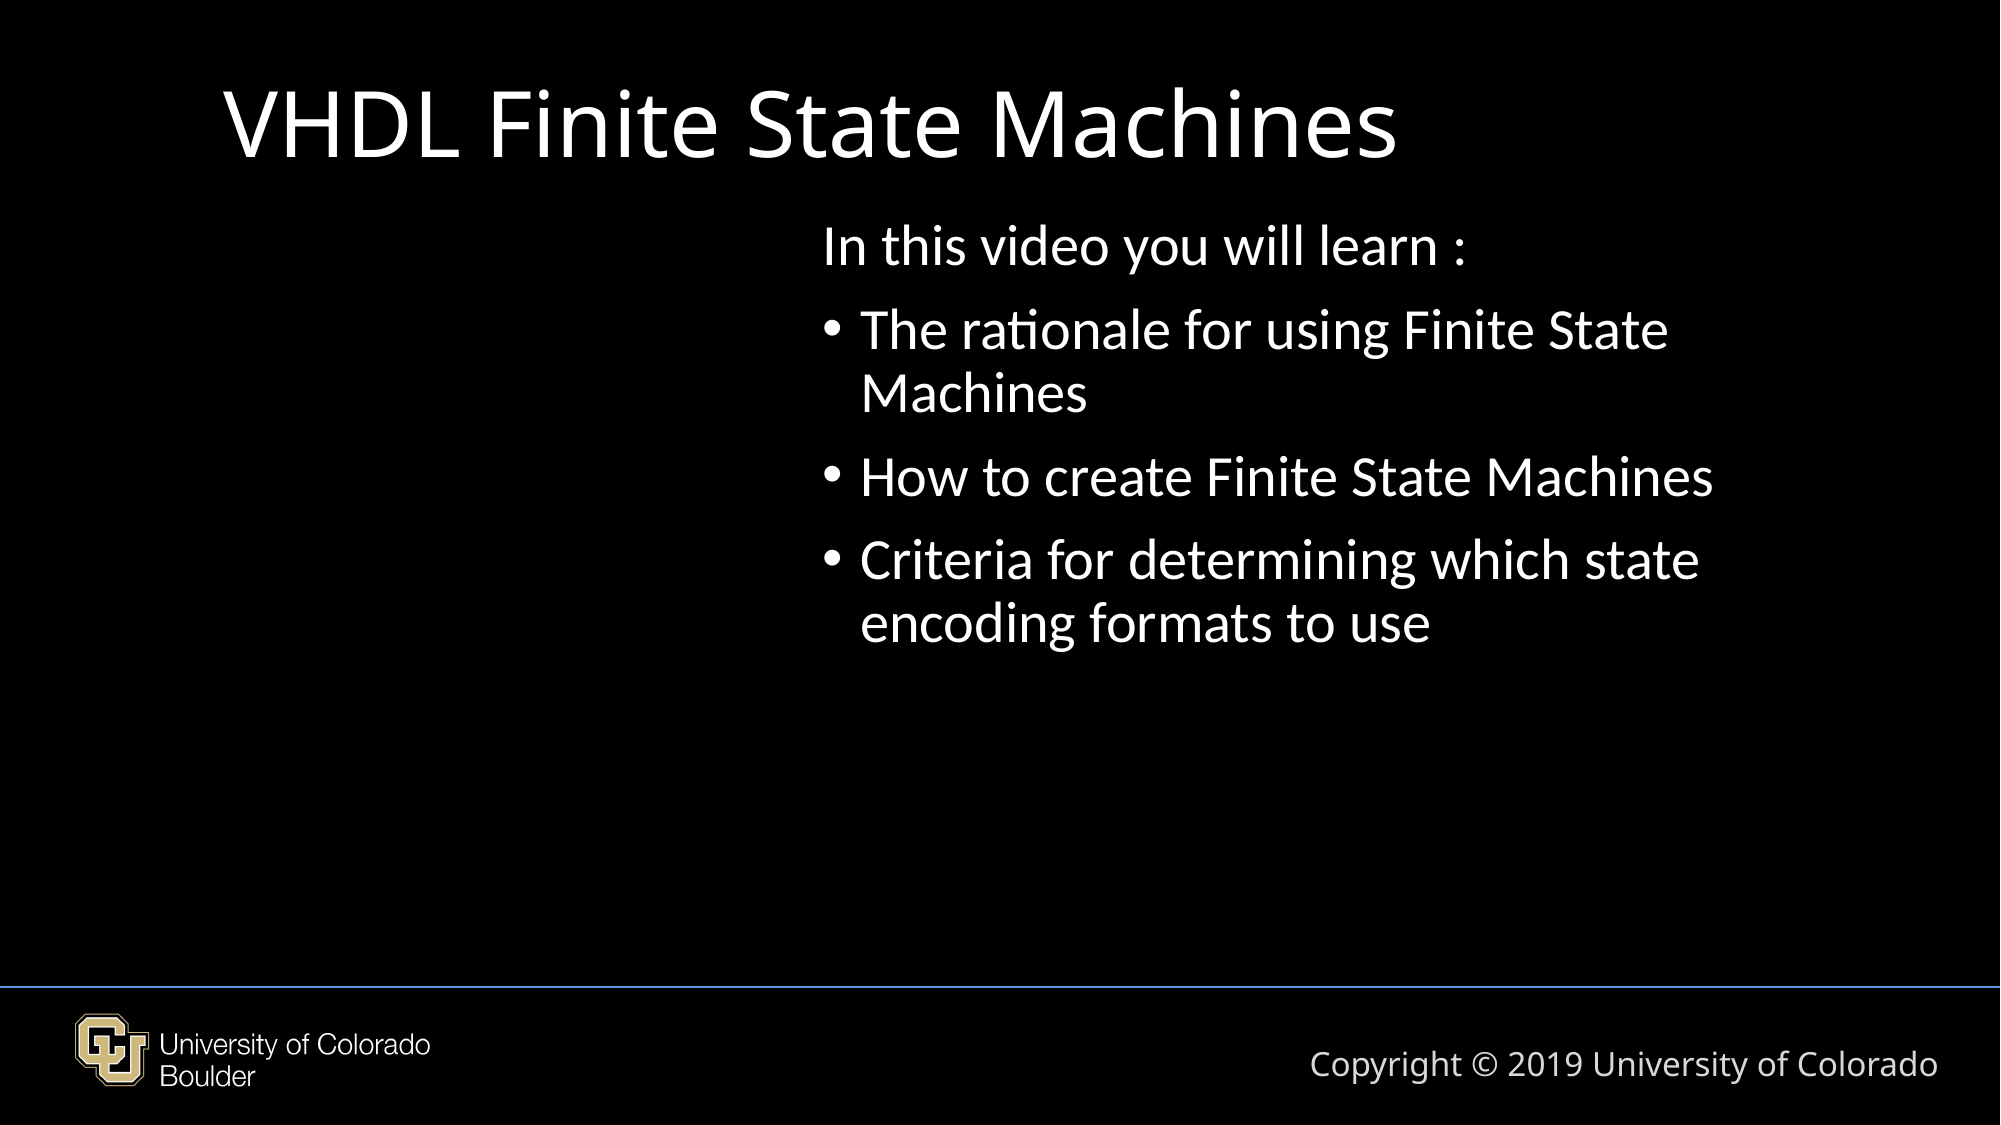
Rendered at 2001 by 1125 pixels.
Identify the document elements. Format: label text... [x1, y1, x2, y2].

text_box In this video you will learn : The rationale for using Finite State Machines How to create Finite State Machines Criteria for determining which state encoding formats to use [807, 208, 1895, 966]
picture [62, 1007, 458, 1105]
text_box VHDL Finite State Machines [137, 59, 1863, 196]
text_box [1294, 1010, 2000, 1118]
